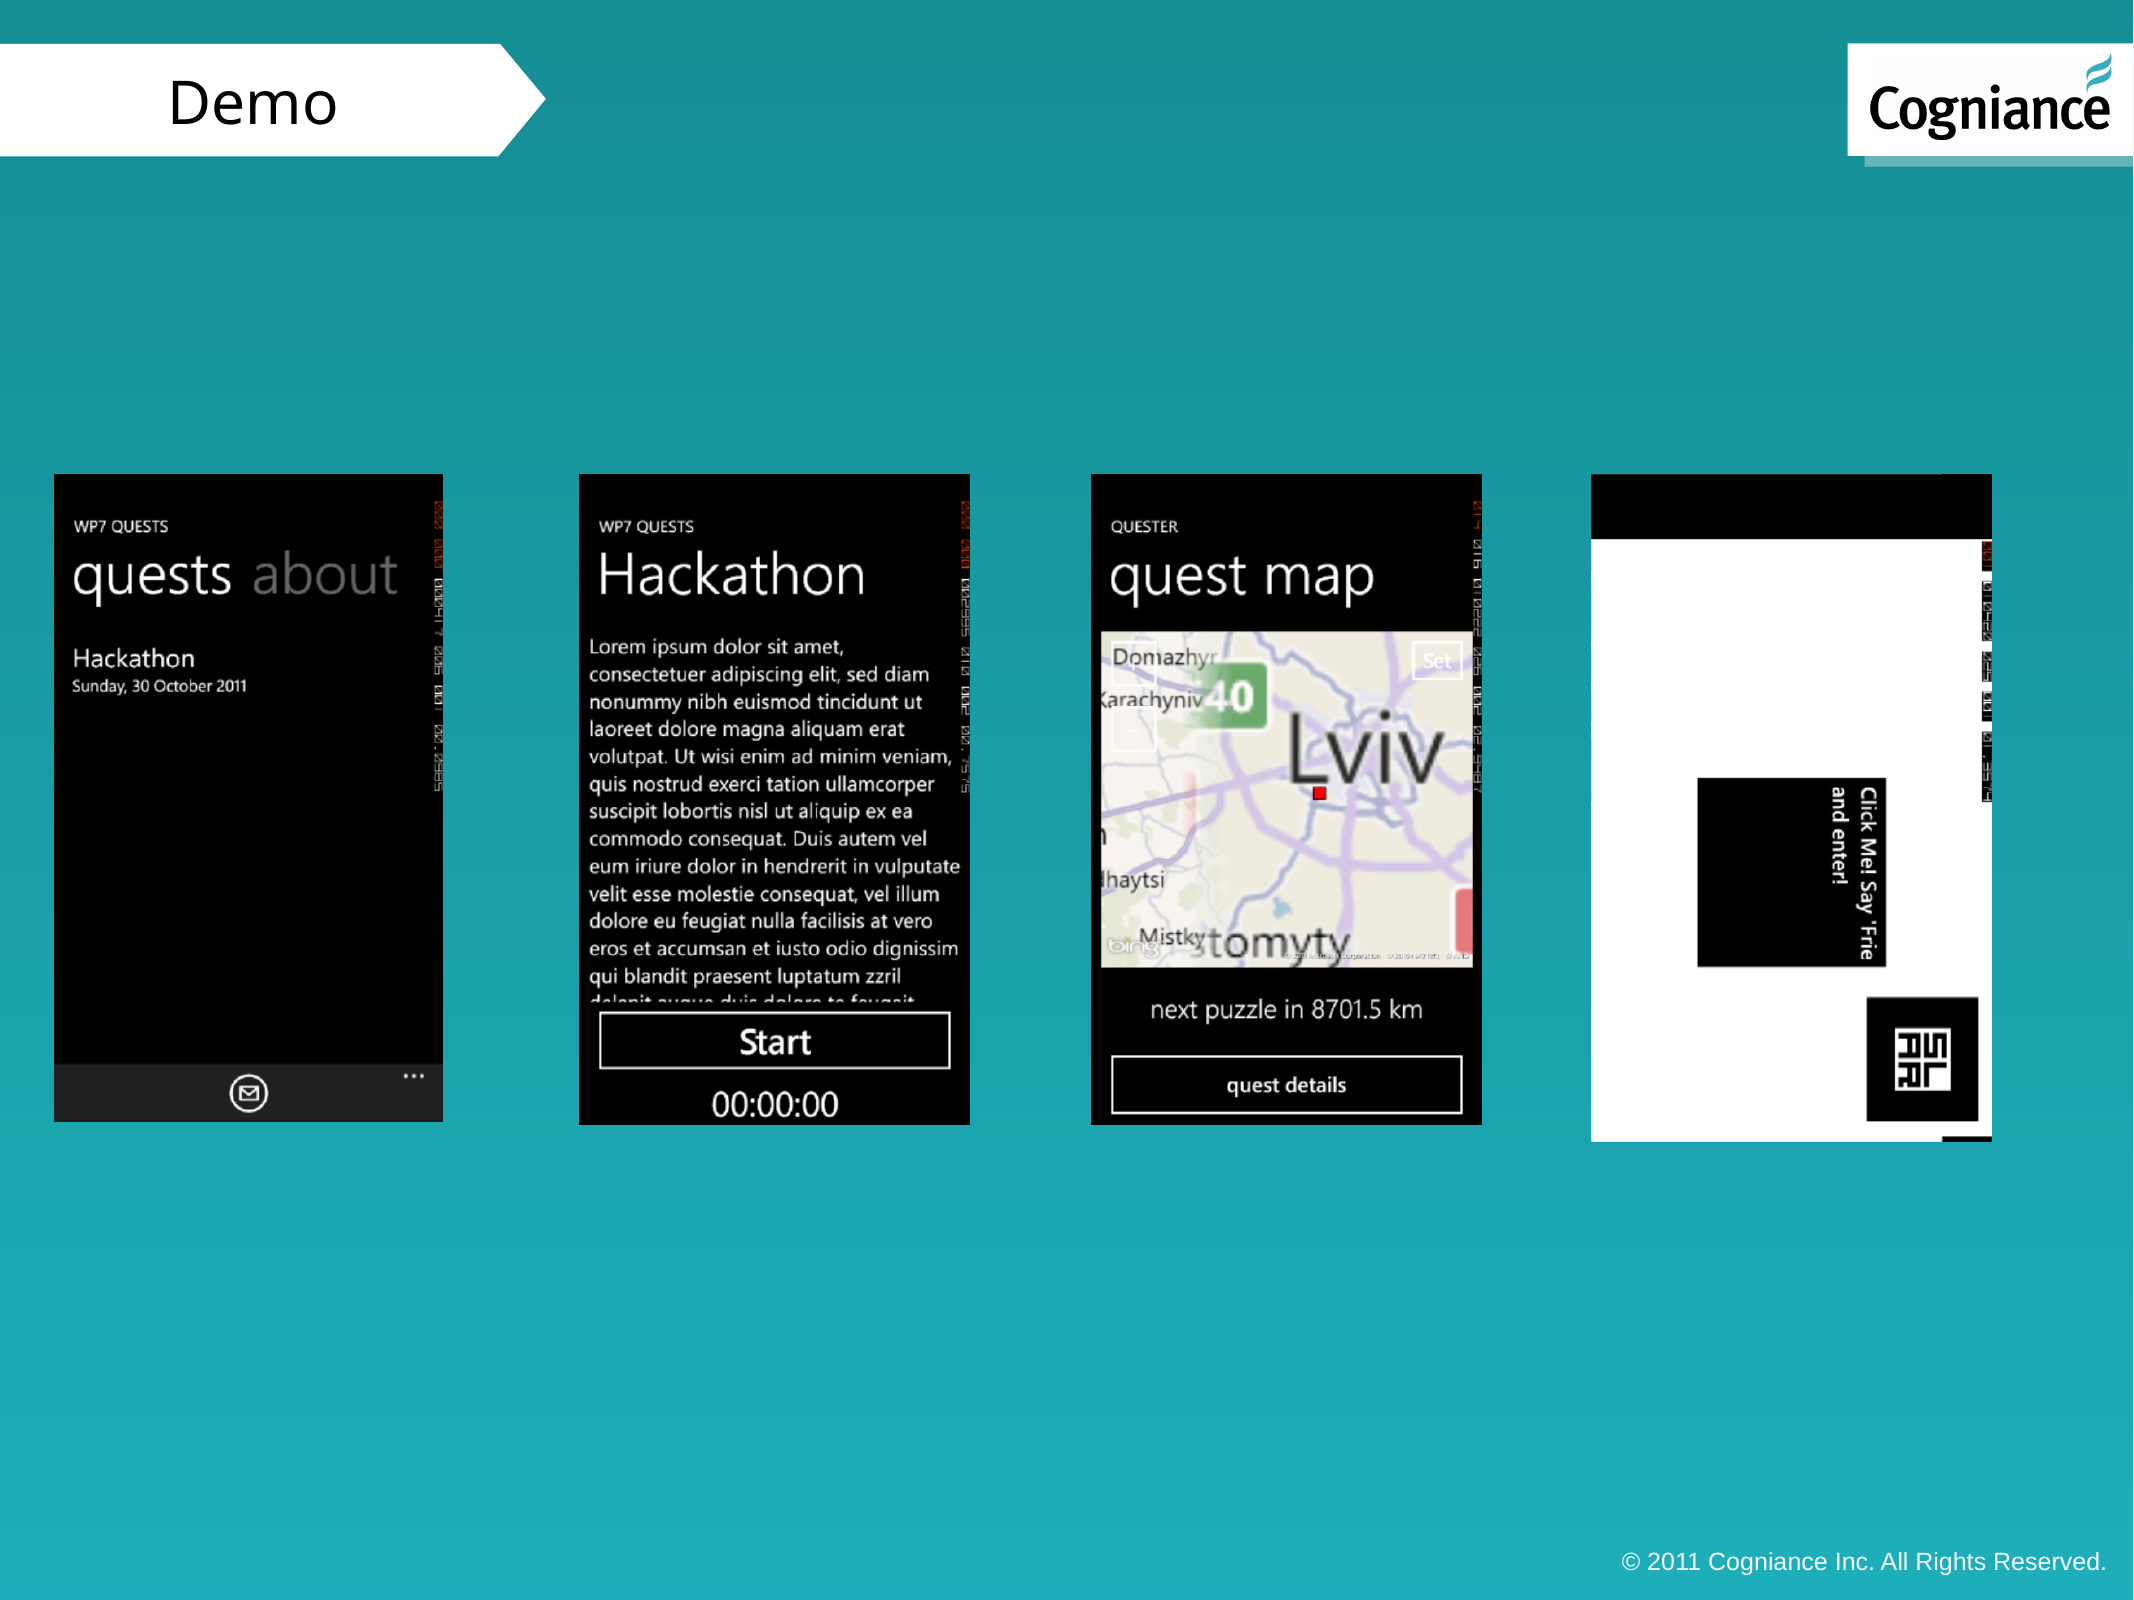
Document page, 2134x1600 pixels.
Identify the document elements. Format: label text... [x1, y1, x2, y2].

picture [1870, 52, 2112, 140]
text_box Demo [24, 62, 482, 138]
text_box [1864, 156, 2134, 167]
text_box [1847, 43, 2134, 156]
picture [578, 474, 970, 1126]
picture [1091, 474, 1482, 1126]
text_box © 2011 Cogniance Inc. All Rights Reserved. [1399, 1546, 2109, 1576]
text_box [0, 43, 546, 157]
picture [1591, 474, 1992, 1142]
picture [53, 474, 443, 1123]
